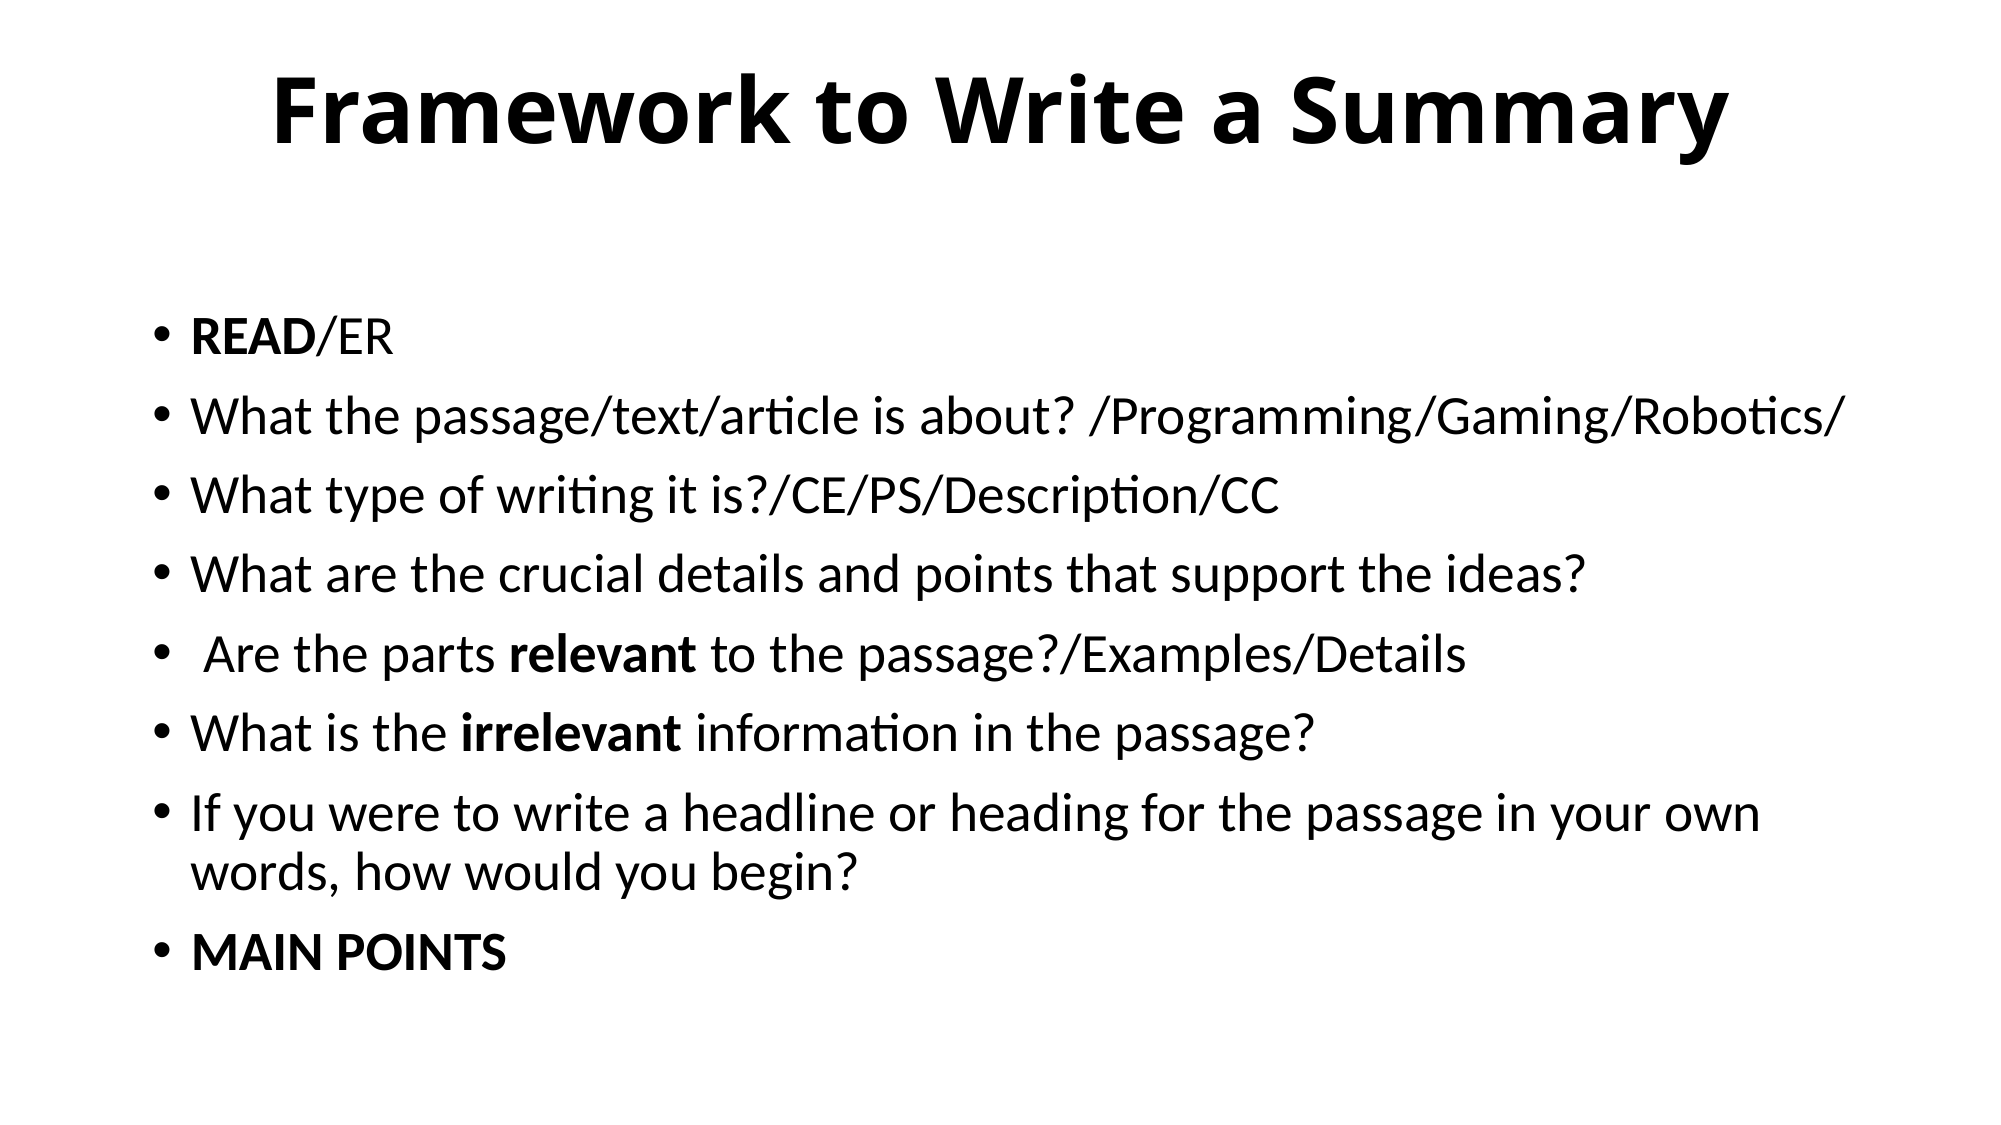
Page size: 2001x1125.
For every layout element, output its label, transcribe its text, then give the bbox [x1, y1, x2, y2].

list READ/ER What the passage/text/article is about? /Programming/Gaming/Robotics/ What type of writing it is?/CE/PS/Description/CC What are the crucial details and points that support the ideas? Are the parts relevant to the passage?/Examples/Details What is the irrelevant information in the passage? If you were to write a headline or heading for the passage in your own words, how would you begin? MAIN POINTS [137, 299, 1863, 1014]
title Framework to Write a Summary [137, 59, 1863, 278]
